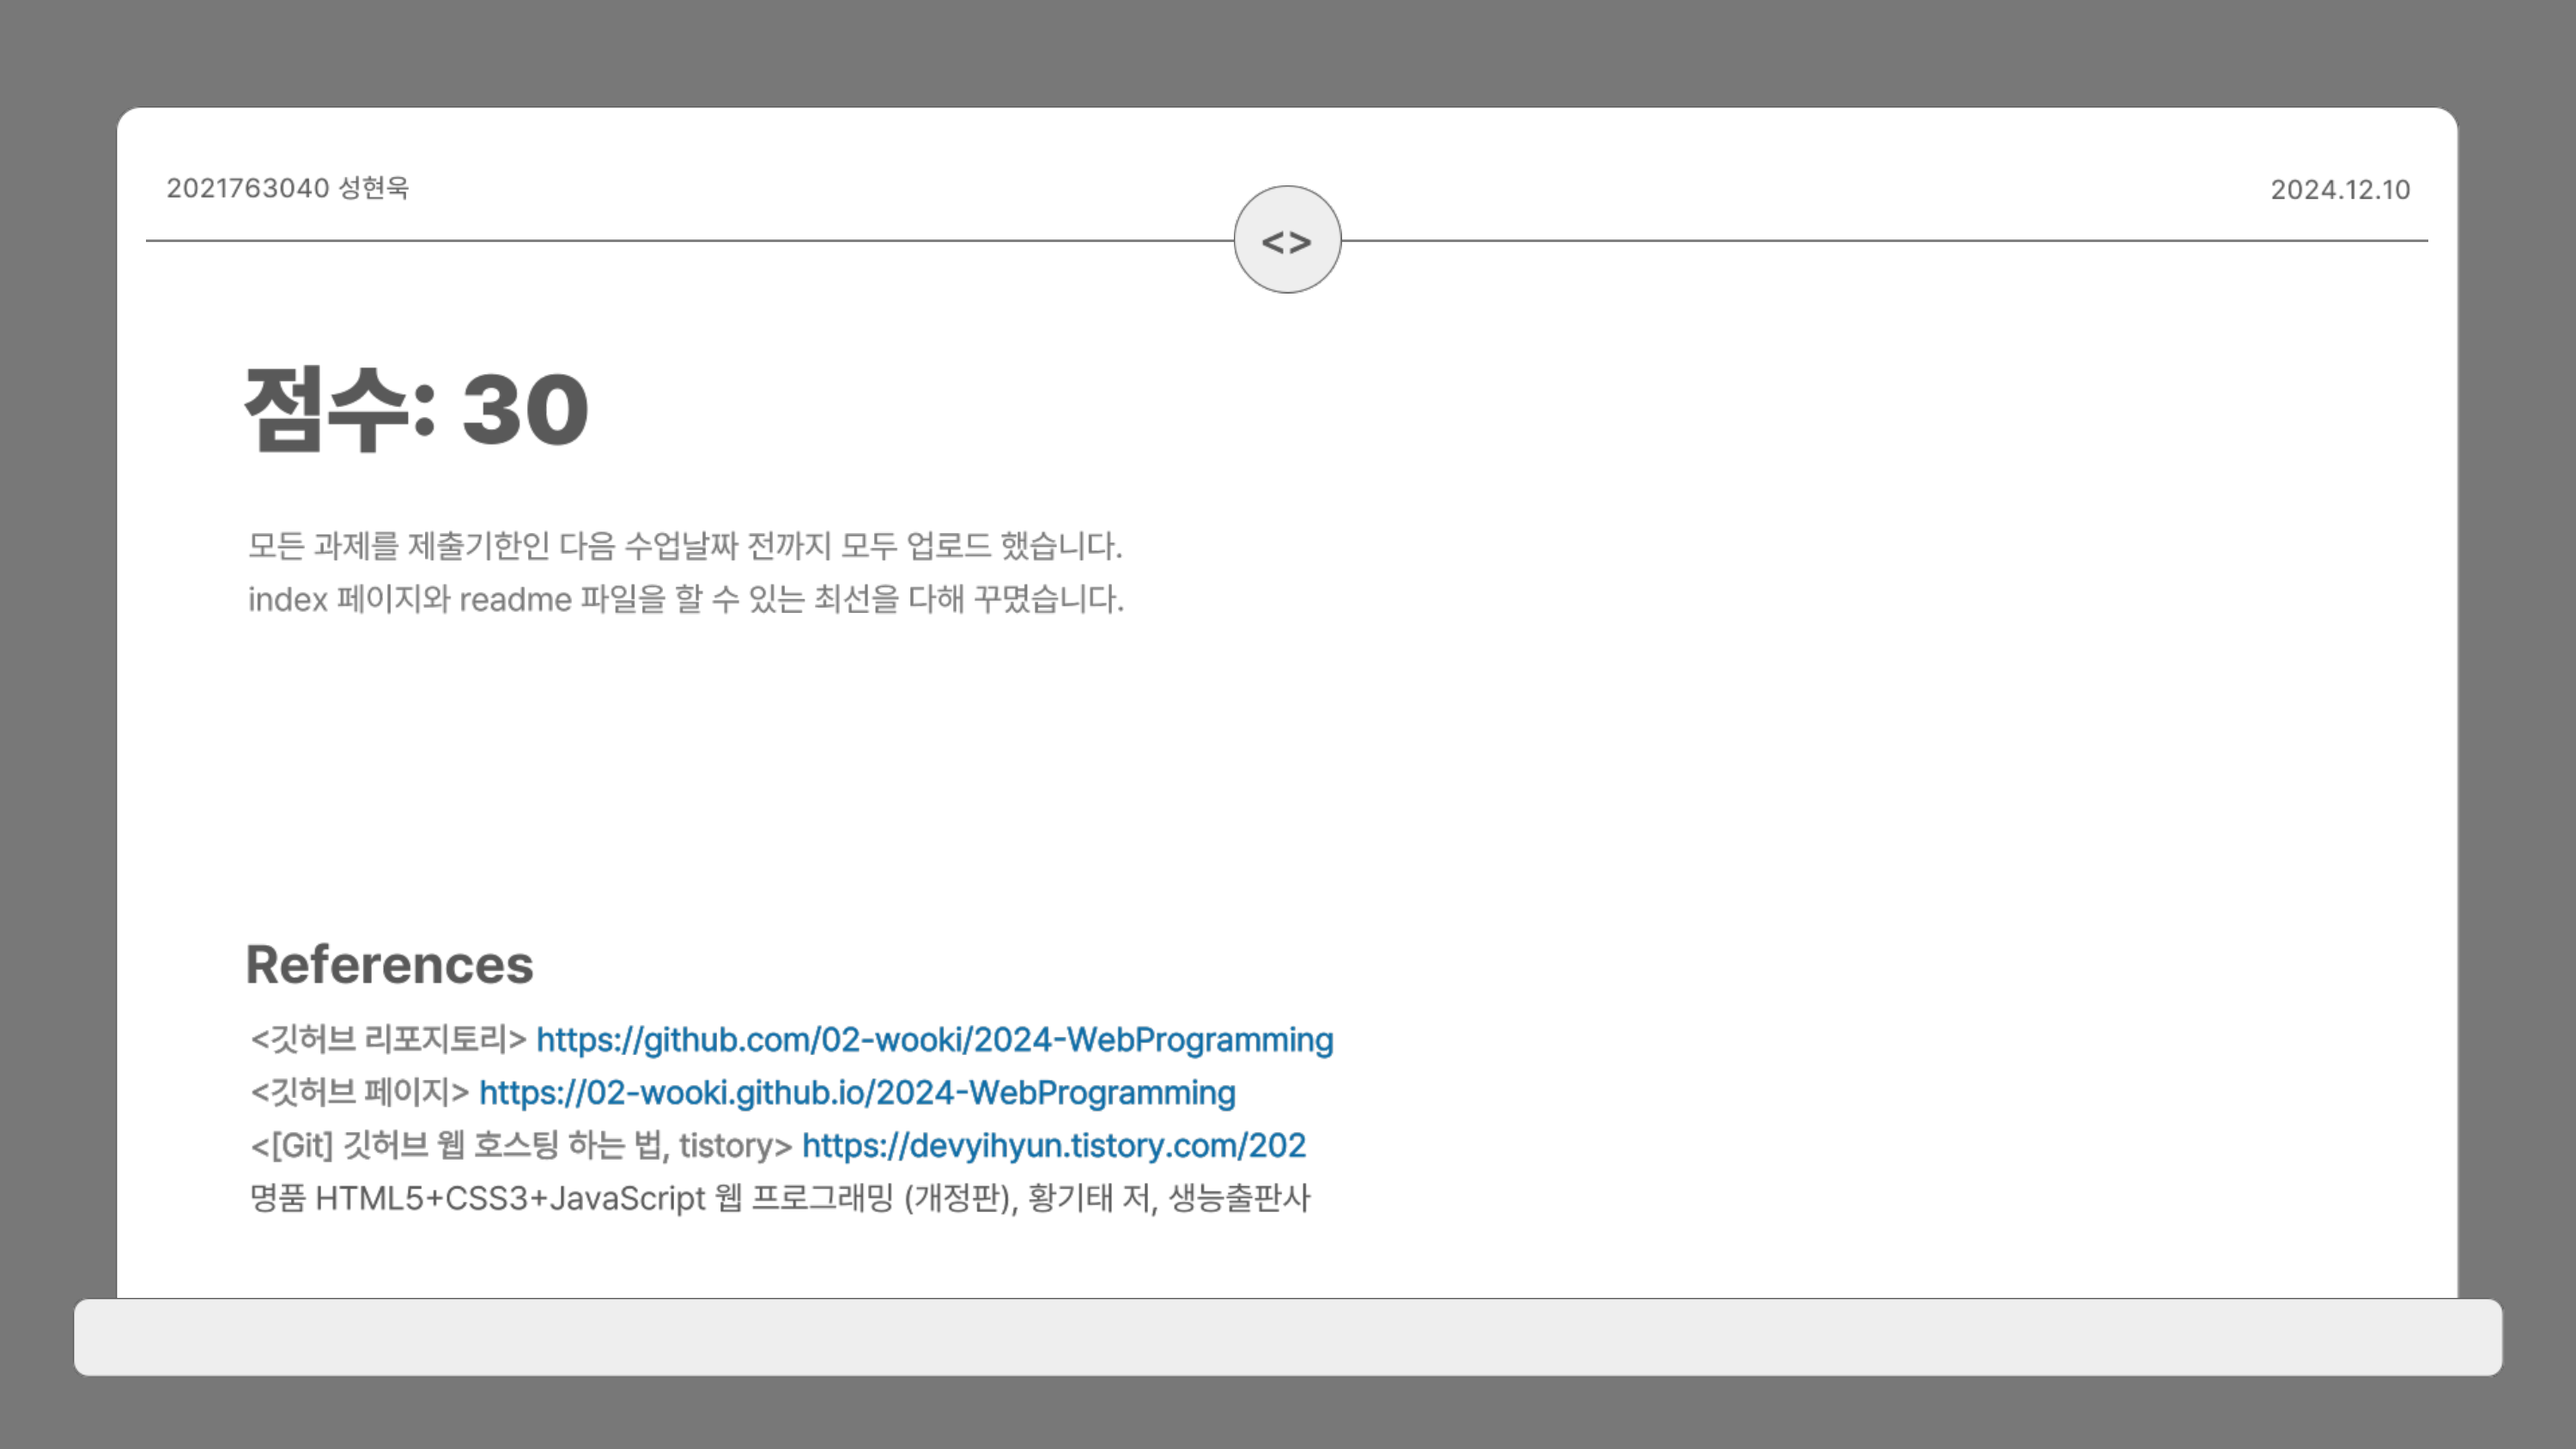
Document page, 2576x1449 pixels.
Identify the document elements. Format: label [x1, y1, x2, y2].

picture [73, 106, 2576, 1378]
